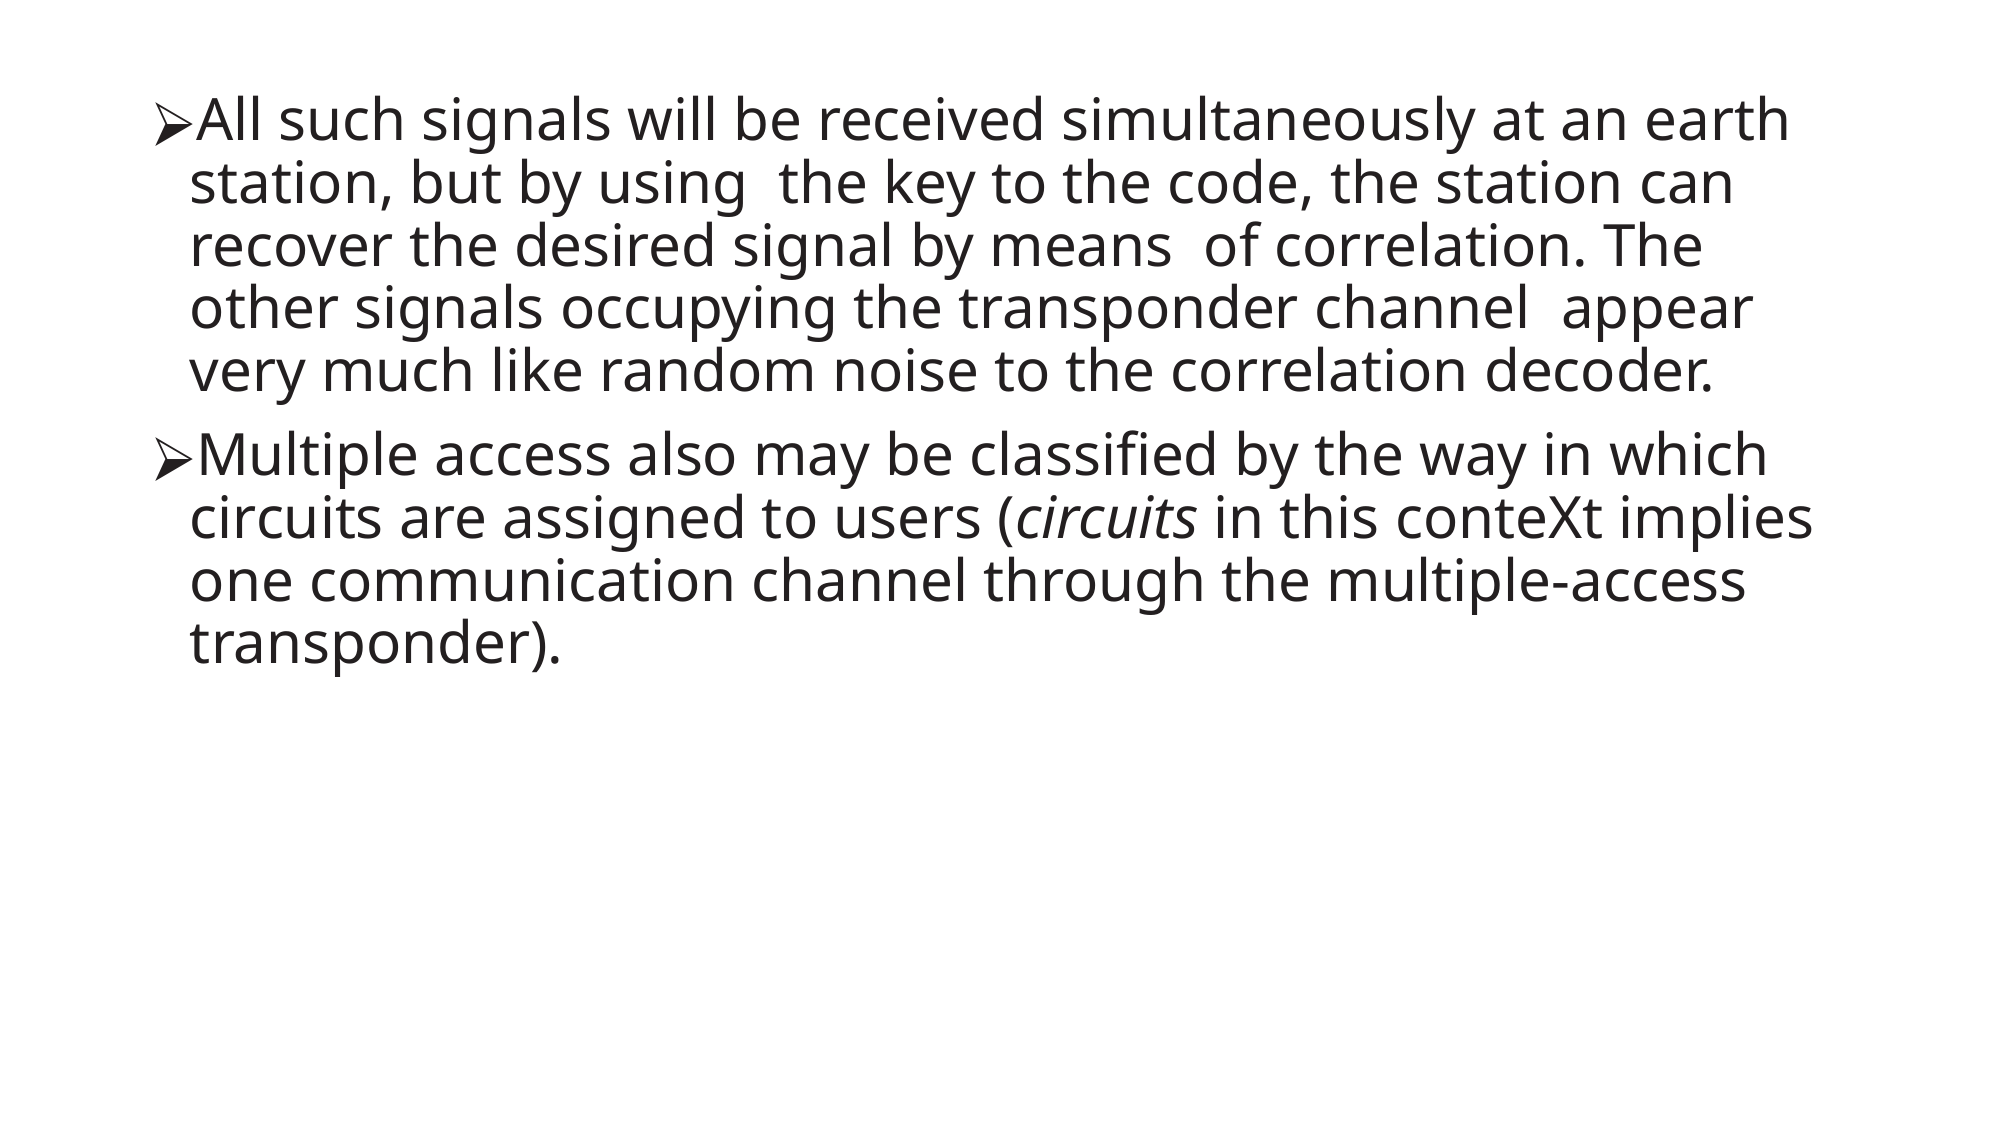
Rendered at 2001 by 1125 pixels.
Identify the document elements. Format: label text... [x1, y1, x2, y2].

list All such signals will be received simultaneously at an earth station, but by using the key to the code, the station can recover the desired signal by means of correlation. The other signals occupying the transponder channel appear very much like random noise to the correlation decoder. Multiple access also may be classified by the way in which circuits are assigned to users (circuits in this context implies one communication channel through the multiple-access transponder). [137, 82, 1863, 1014]
